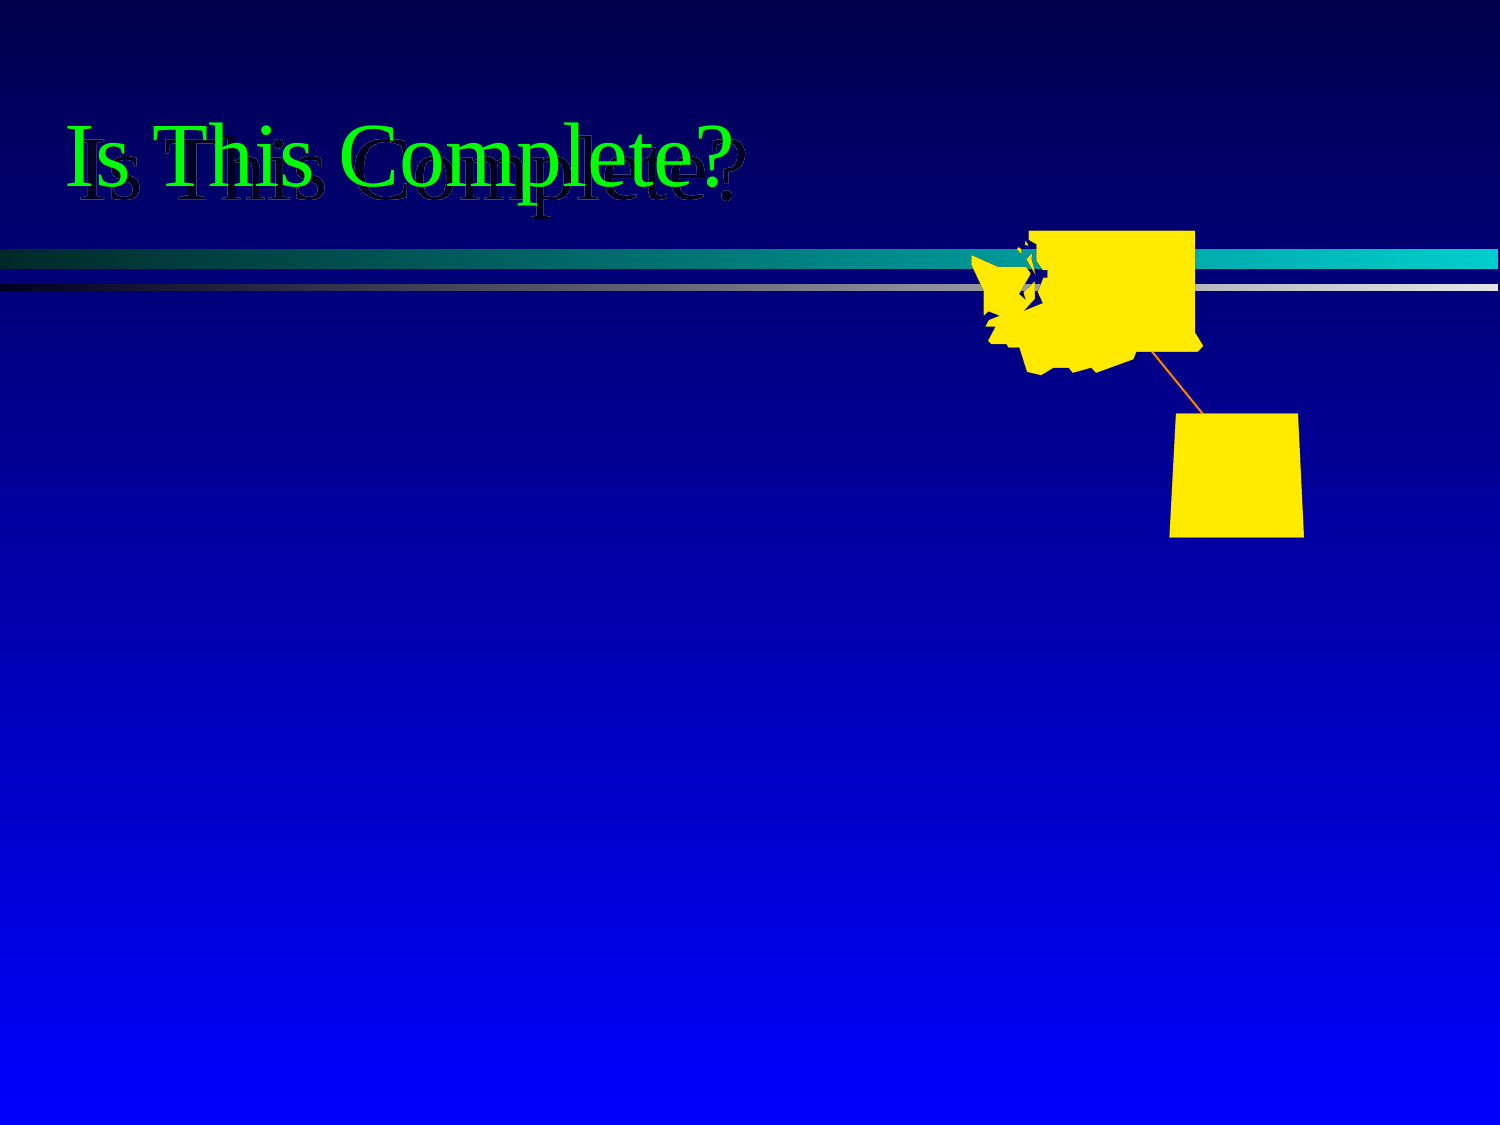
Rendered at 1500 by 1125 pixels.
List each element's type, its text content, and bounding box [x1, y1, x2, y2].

title Is This Complete? [49, 55, 1326, 245]
picture [1166, 411, 1311, 540]
picture [969, 223, 1206, 383]
